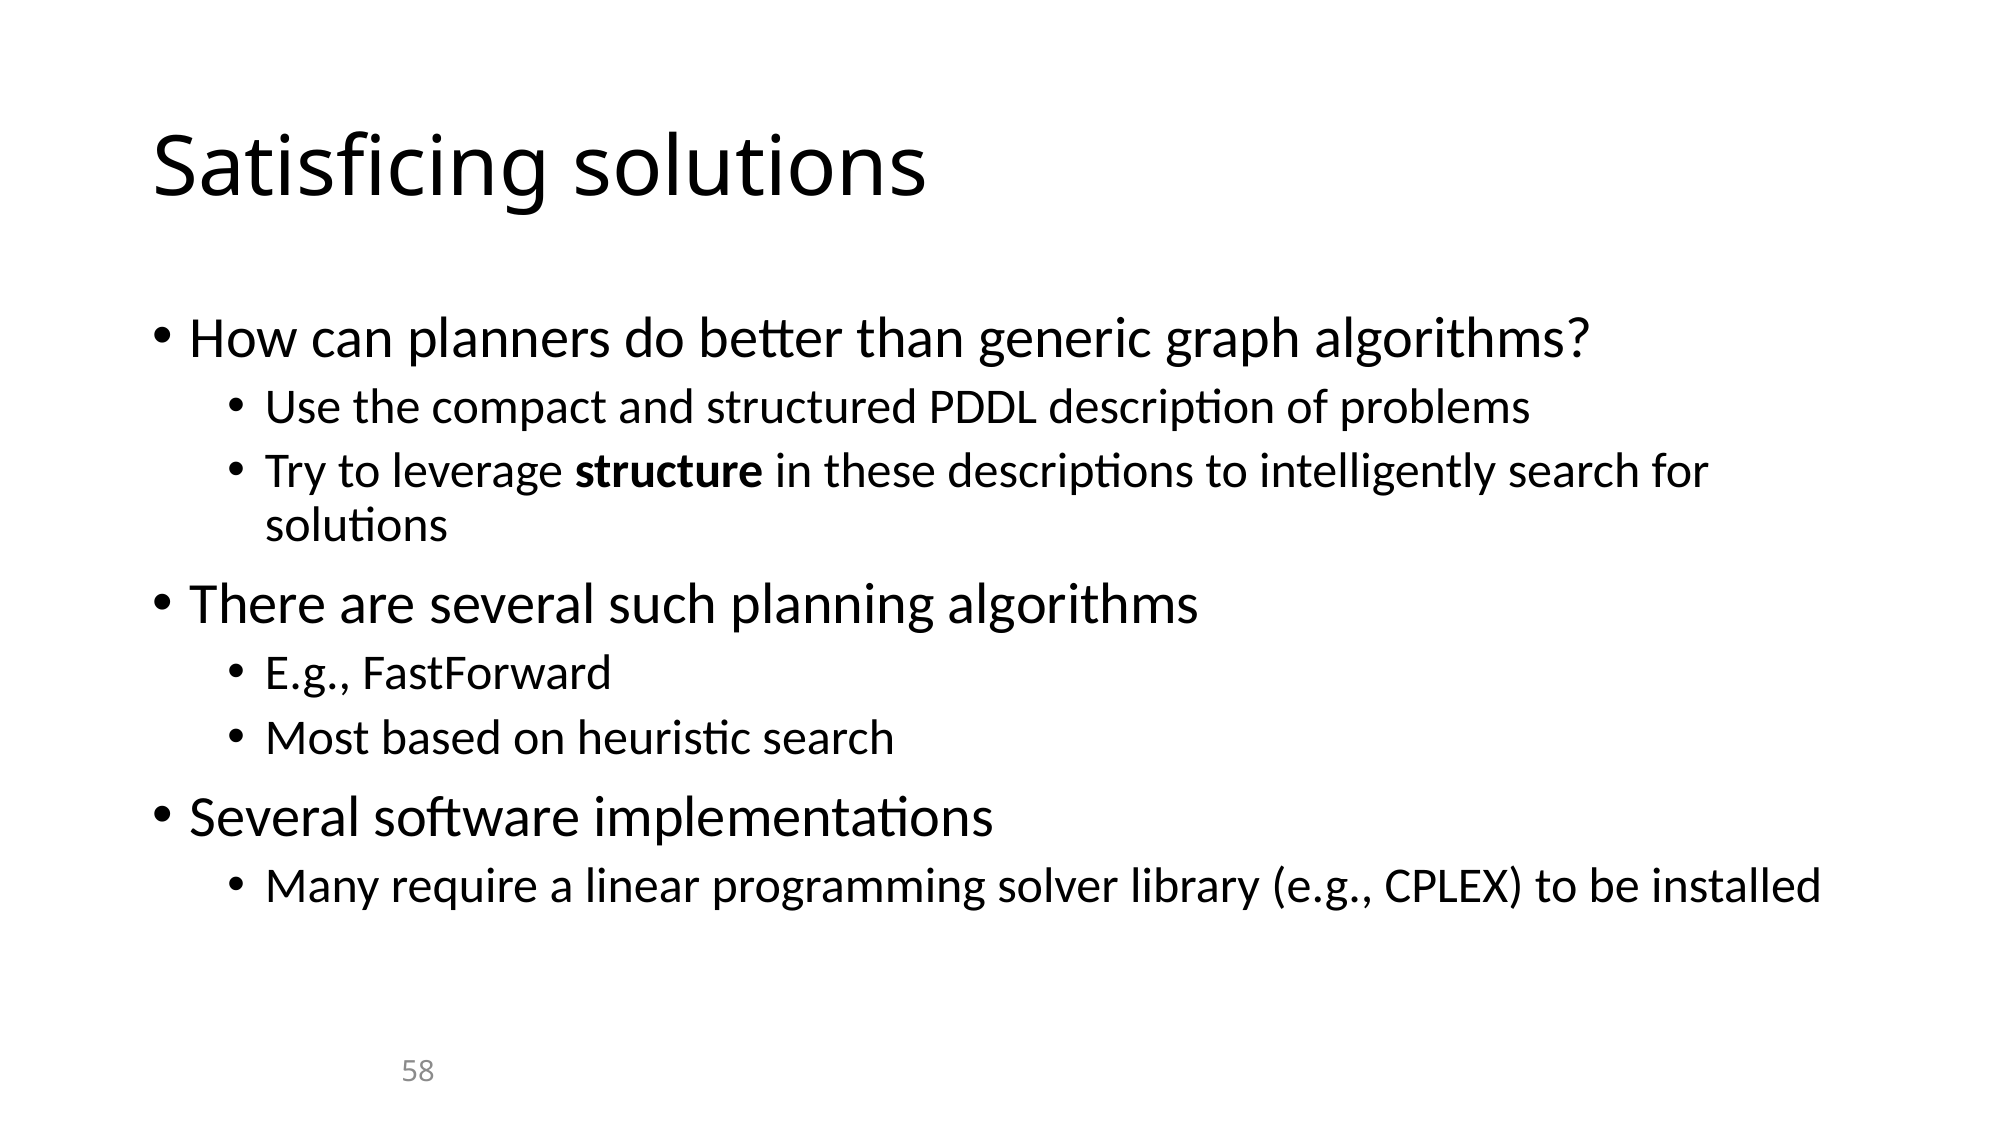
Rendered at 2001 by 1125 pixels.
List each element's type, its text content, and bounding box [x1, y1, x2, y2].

list How can planners do better than generic graph algorithms? Use the compact and structured PDDL description of problems Try to leverage structure in these descriptions to intelligently search for solutions There are several such planning algorithms E.g., FastForward Most based on heuristic search Several software implementations Many require a linear programming solver library (e.g., CPLEX) to be installed [137, 299, 1863, 1014]
title Satisficing solutions [137, 59, 1863, 278]
slide_number 58 [0, 1042, 450, 1103]
